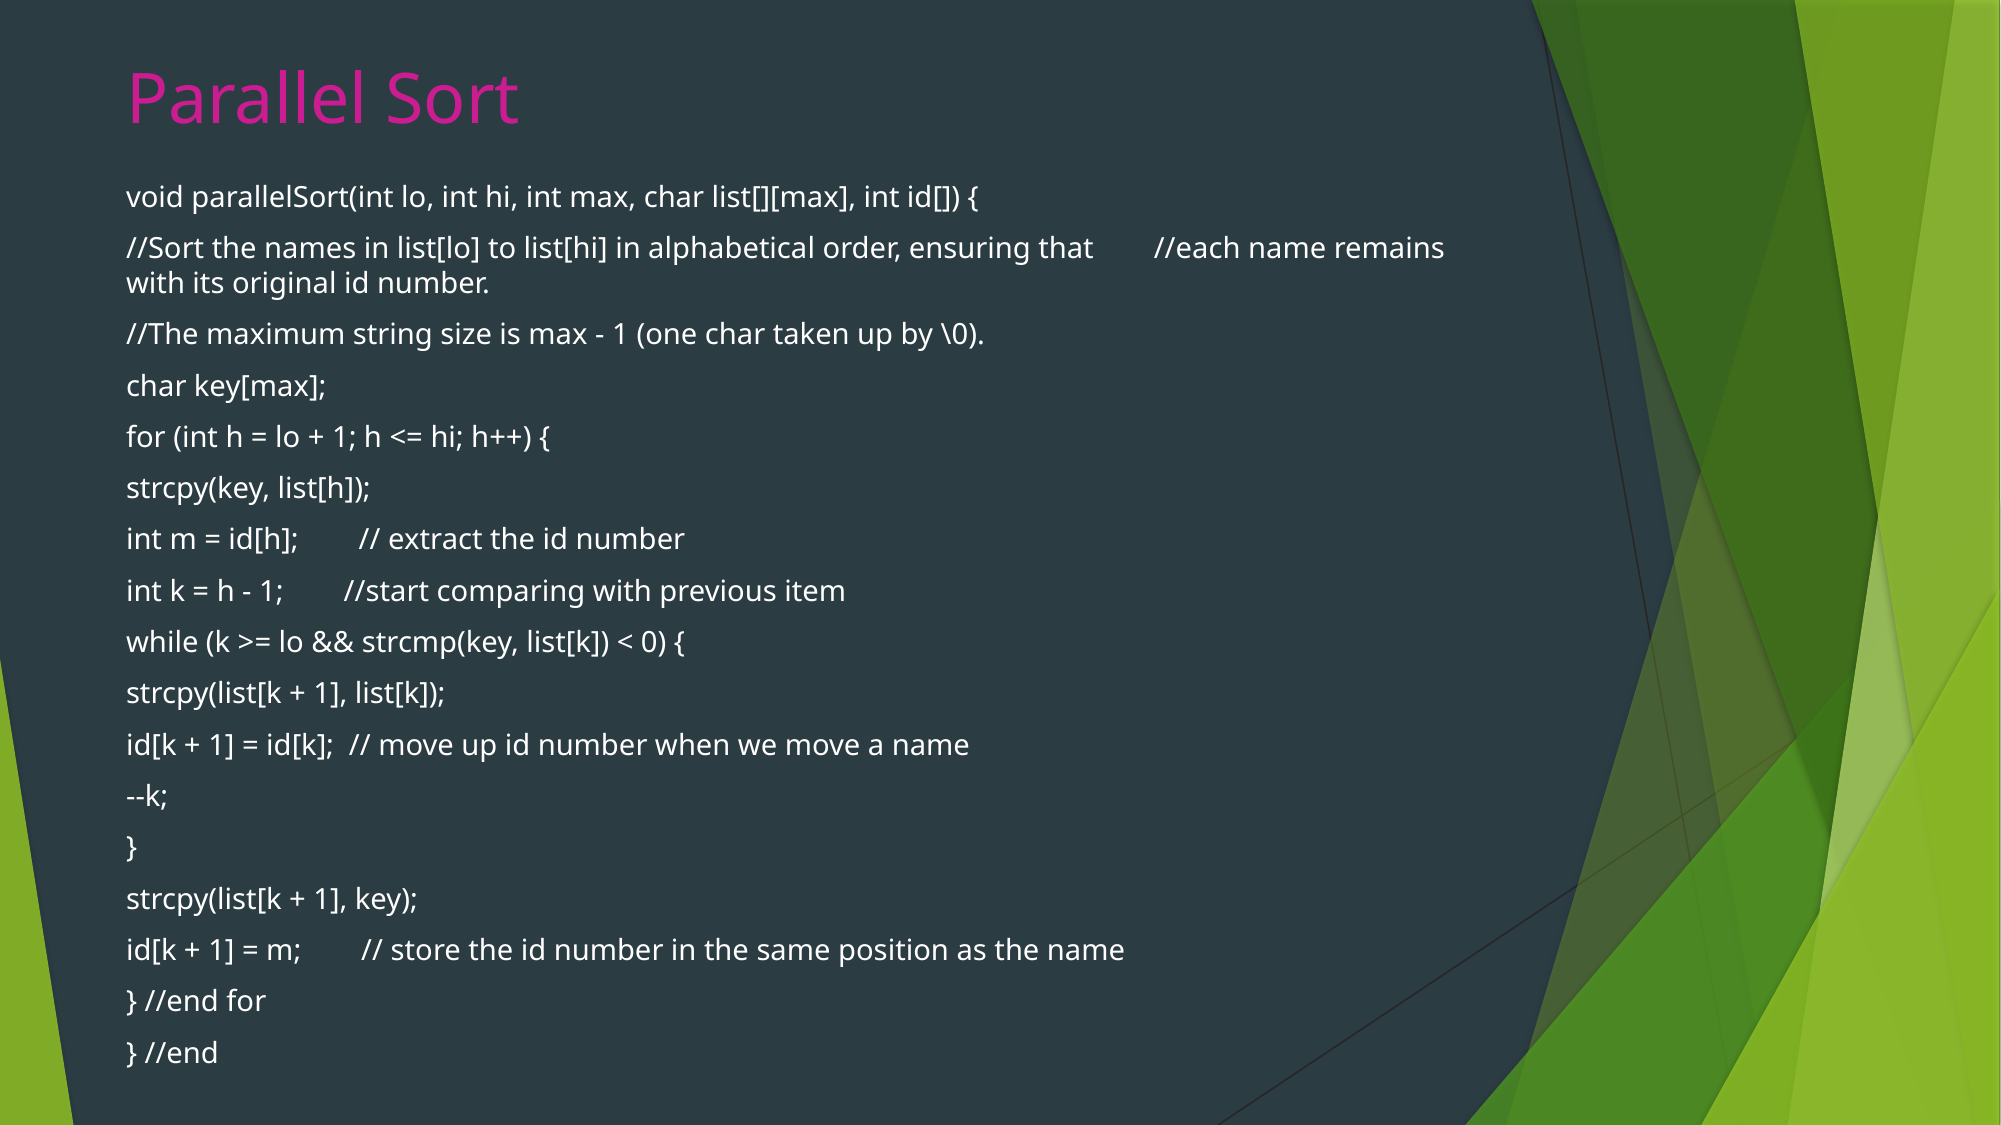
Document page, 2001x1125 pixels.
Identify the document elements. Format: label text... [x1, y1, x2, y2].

list void parallelSort(int lo, int hi, int max, char list[][max], int id[]) { //Sort the names in list[lo] to list[hi] in alphabetical order, ensuring that //each name remains with its original id number. //The maximum string size is max - 1 (one char taken up by \0). char key[max]; for (int h = lo + 1; h <= hi; h++) { strcpy(key, list[h]); int m = id[h]; // extract the id number int k = h - 1; //start comparing with previous item while (k >= lo && strcmp(key, list[k]) < 0) { strcpy(list[k + 1], list[k]); id[k + 1] = id[k]; // move up id number when we move a name --k; } strcpy(list[k + 1], key); id[k + 1] = m; // store the id number in the same position as the name } //end for } //end [111, 170, 1522, 1079]
title Parallel Sort [111, 46, 1522, 146]
